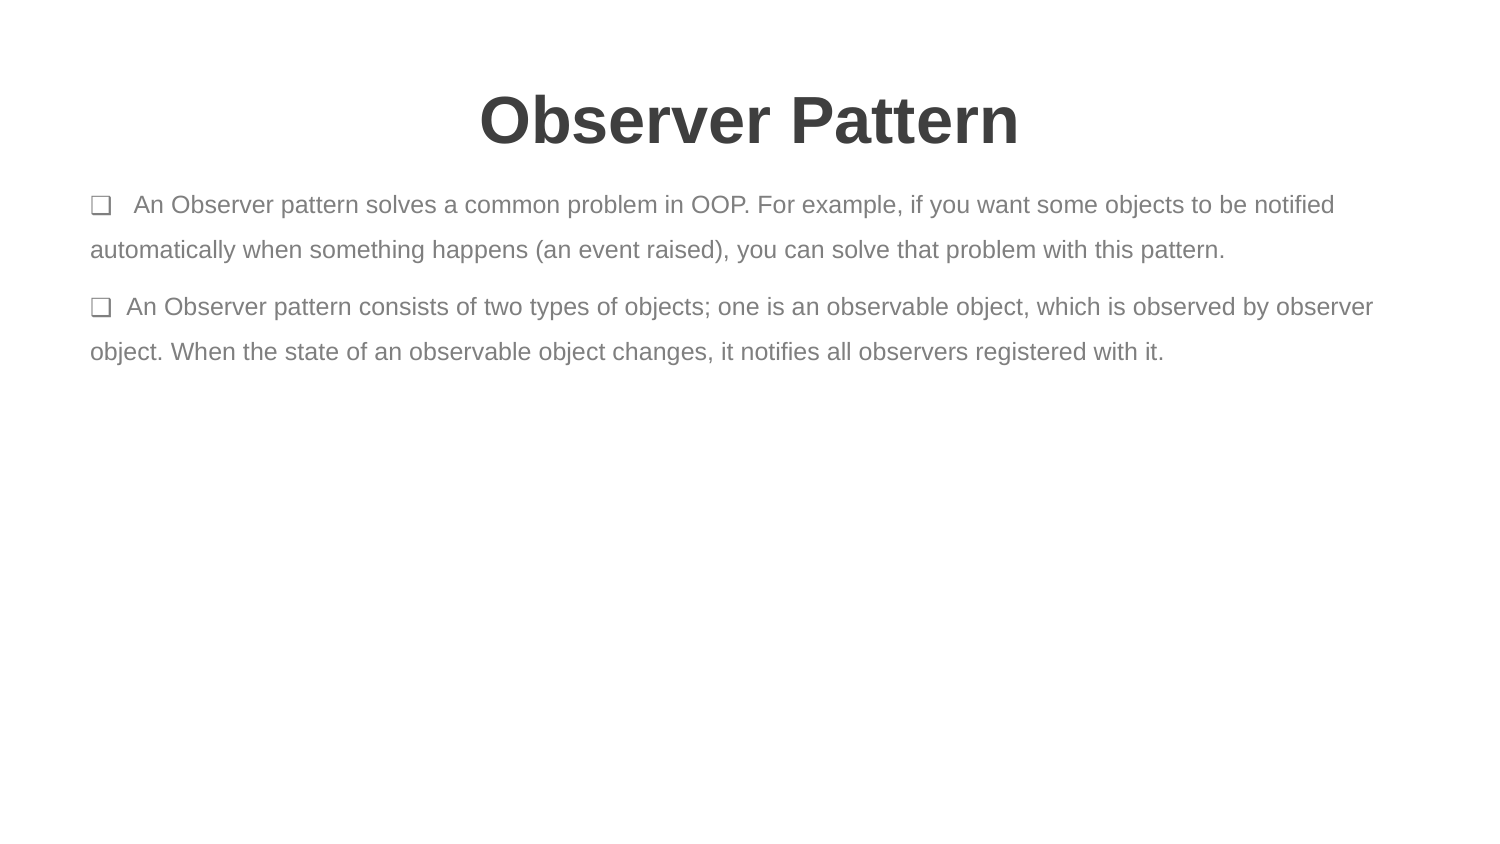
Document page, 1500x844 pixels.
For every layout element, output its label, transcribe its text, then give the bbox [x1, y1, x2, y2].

list An Observer pattern solves a common problem in OOP. For example, if you want some objects to be notified automatically when something happens (an event raised), you can solve that problem with this pattern. An Observer pattern consists of two types of objects; one is an observable object, which is observed by observer object. When the state of an observable object changes, it notifies all observers registered with it. [75, 165, 1425, 718]
title Observer Pattern [75, 46, 1425, 165]
